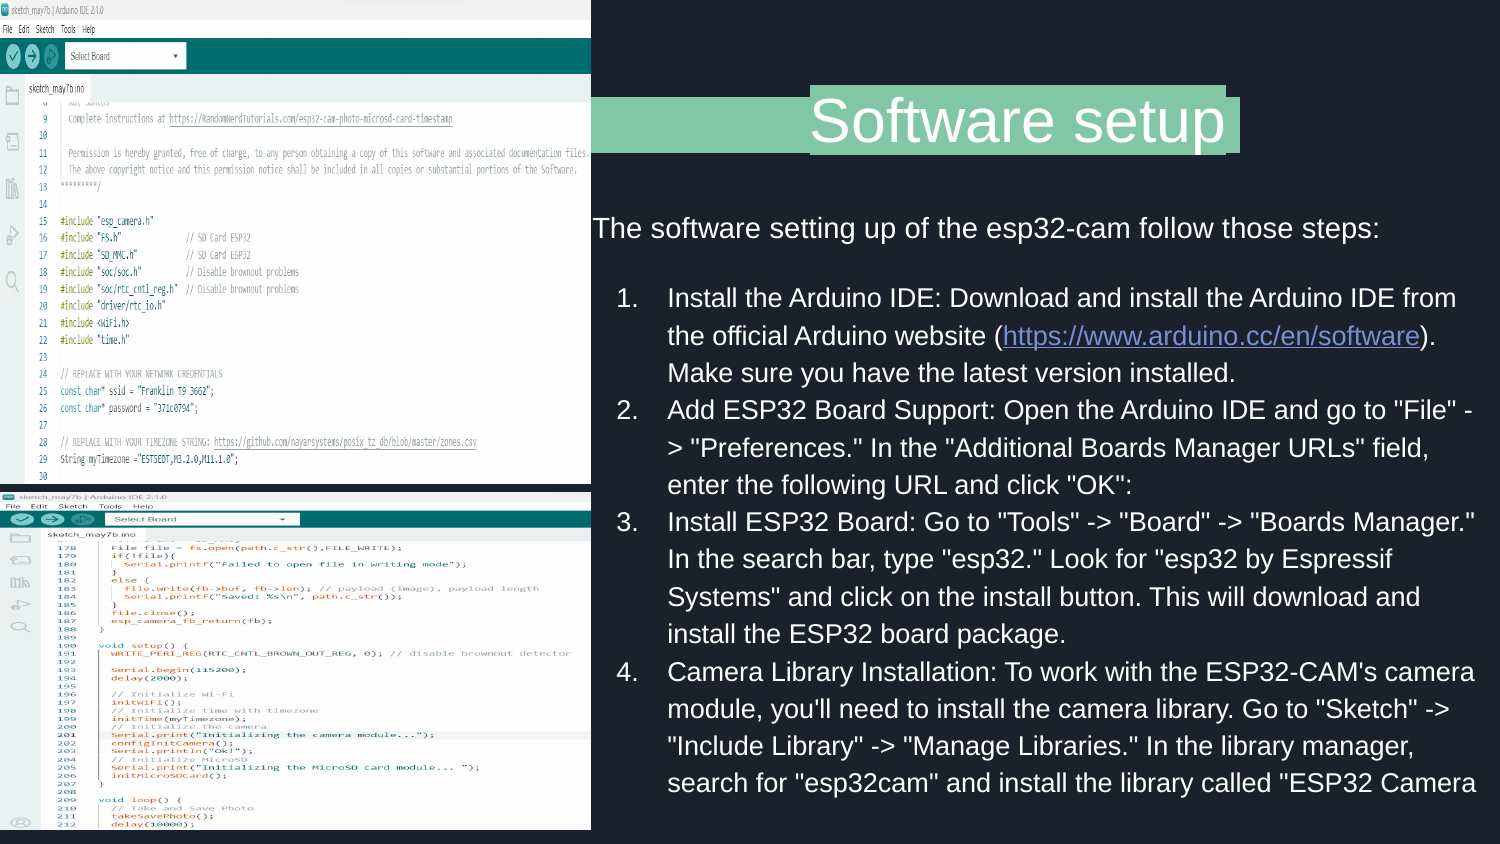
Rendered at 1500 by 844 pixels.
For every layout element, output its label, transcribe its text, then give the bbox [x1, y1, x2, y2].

title Software setup [595, 64, 1368, 189]
list The software setting up of the esp32-cam follow those steps: Install the Arduino IDE: Download and install the Arduino IDE from the official Arduino website (https://www.arduino.cc/en/software). Make sure you have the latest version installed. Add ESP32 Board Support: Open the Arduino IDE and go to "File" -> "Preferences." In the "Additional Boards Manager URLs" field, enter the following URL and click "OK": Install ESP32 Board: Go to "Tools" -> "Board" -> "Boards Manager." In the search bar, type "esp32." Look for "esp32 by Espressif Systems" and click on the install button. This will download and install the ESP32 board package. Camera Library Installation: To work with the ESP32-CAM's camera module, you'll need to install the camera library. Go to "Sketch" -> "Include Library" -> "Manage Libraries." In the library manager, search for "esp32cam" and install the library called "ESP32 Camera [577, 189, 1500, 844]
picture [0, 492, 591, 831]
picture [0, 0, 591, 484]
